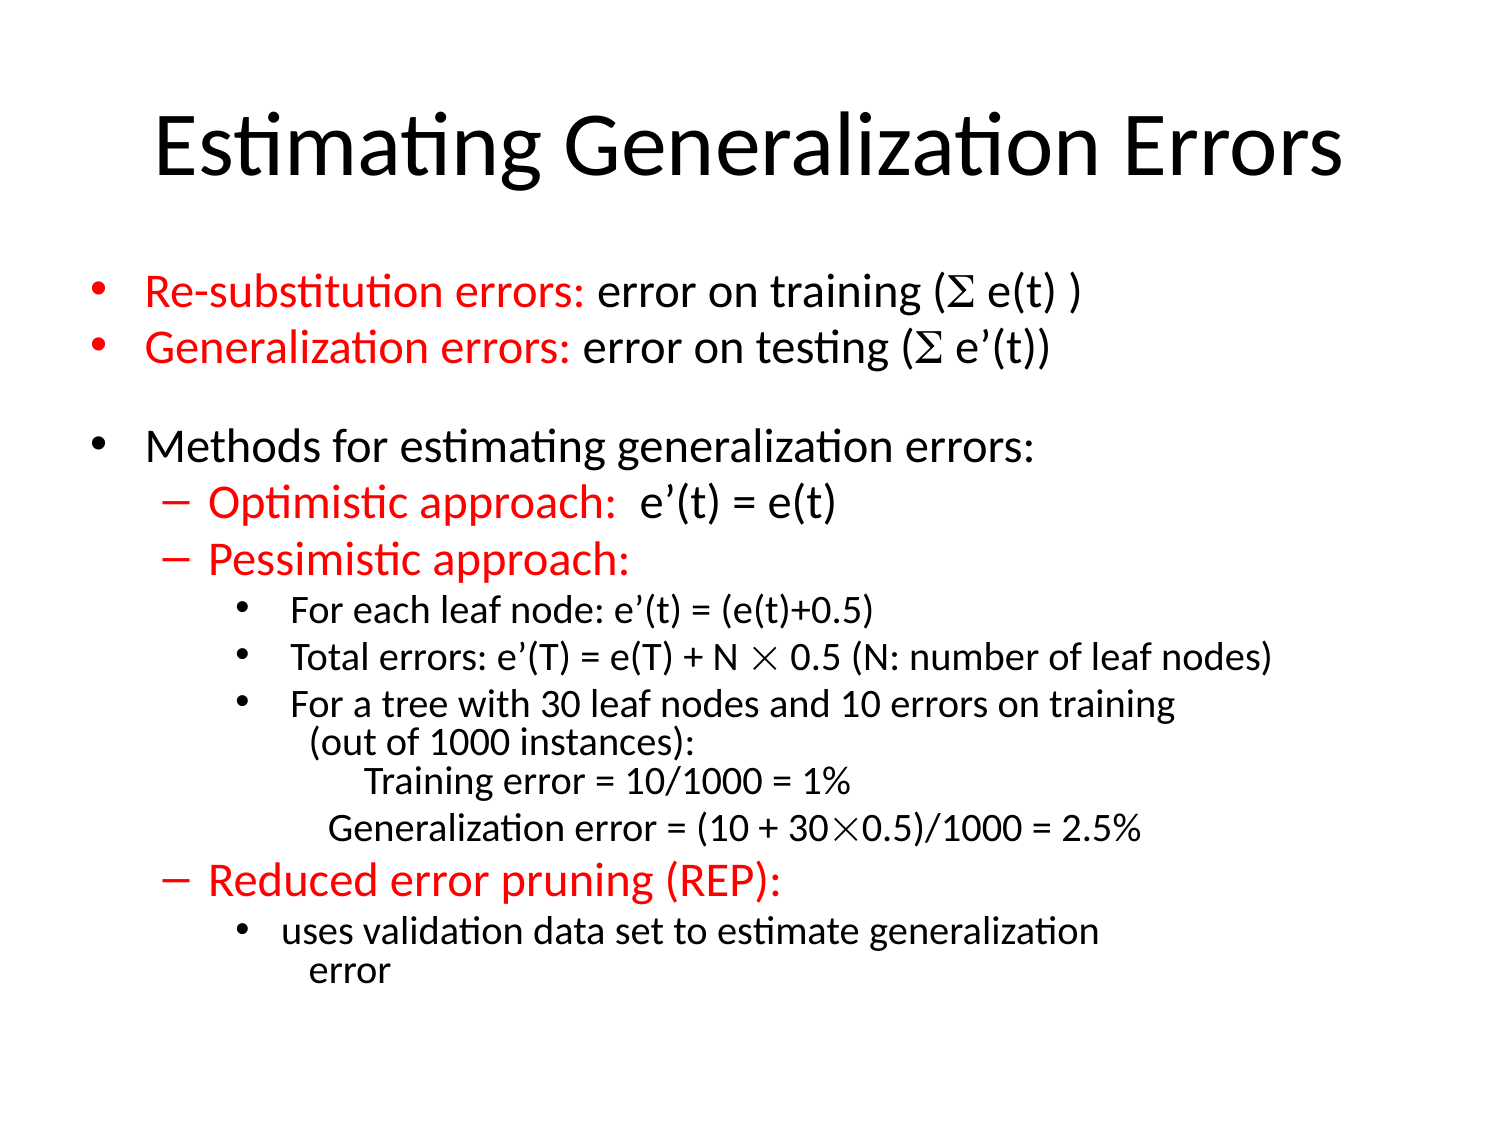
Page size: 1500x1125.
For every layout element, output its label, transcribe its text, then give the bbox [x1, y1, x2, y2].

title Estimating Generalization Errors [75, 45, 1425, 233]
list Re-substitution errors: error on training ( e(t) ) Generalization errors: error on testing ( e’(t)) Methods for estimating generalization errors: Optimistic approach: e’(t) = e(t) Pessimistic approach: For each leaf node: e’(t) = (e(t)+0.5) Total errors: e’(T) = e(T) + N  0.5 (N: number of leaf nodes) For a tree with 30 leaf nodes and 10 errors on training (out of 1000 instances): Training error = 10/1000 = 1% Generalization error = (10 + 300.5)/1000 = 2.5% Reduced error pruning (REP): uses validation data set to estimate generalization error [75, 262, 1425, 1005]
